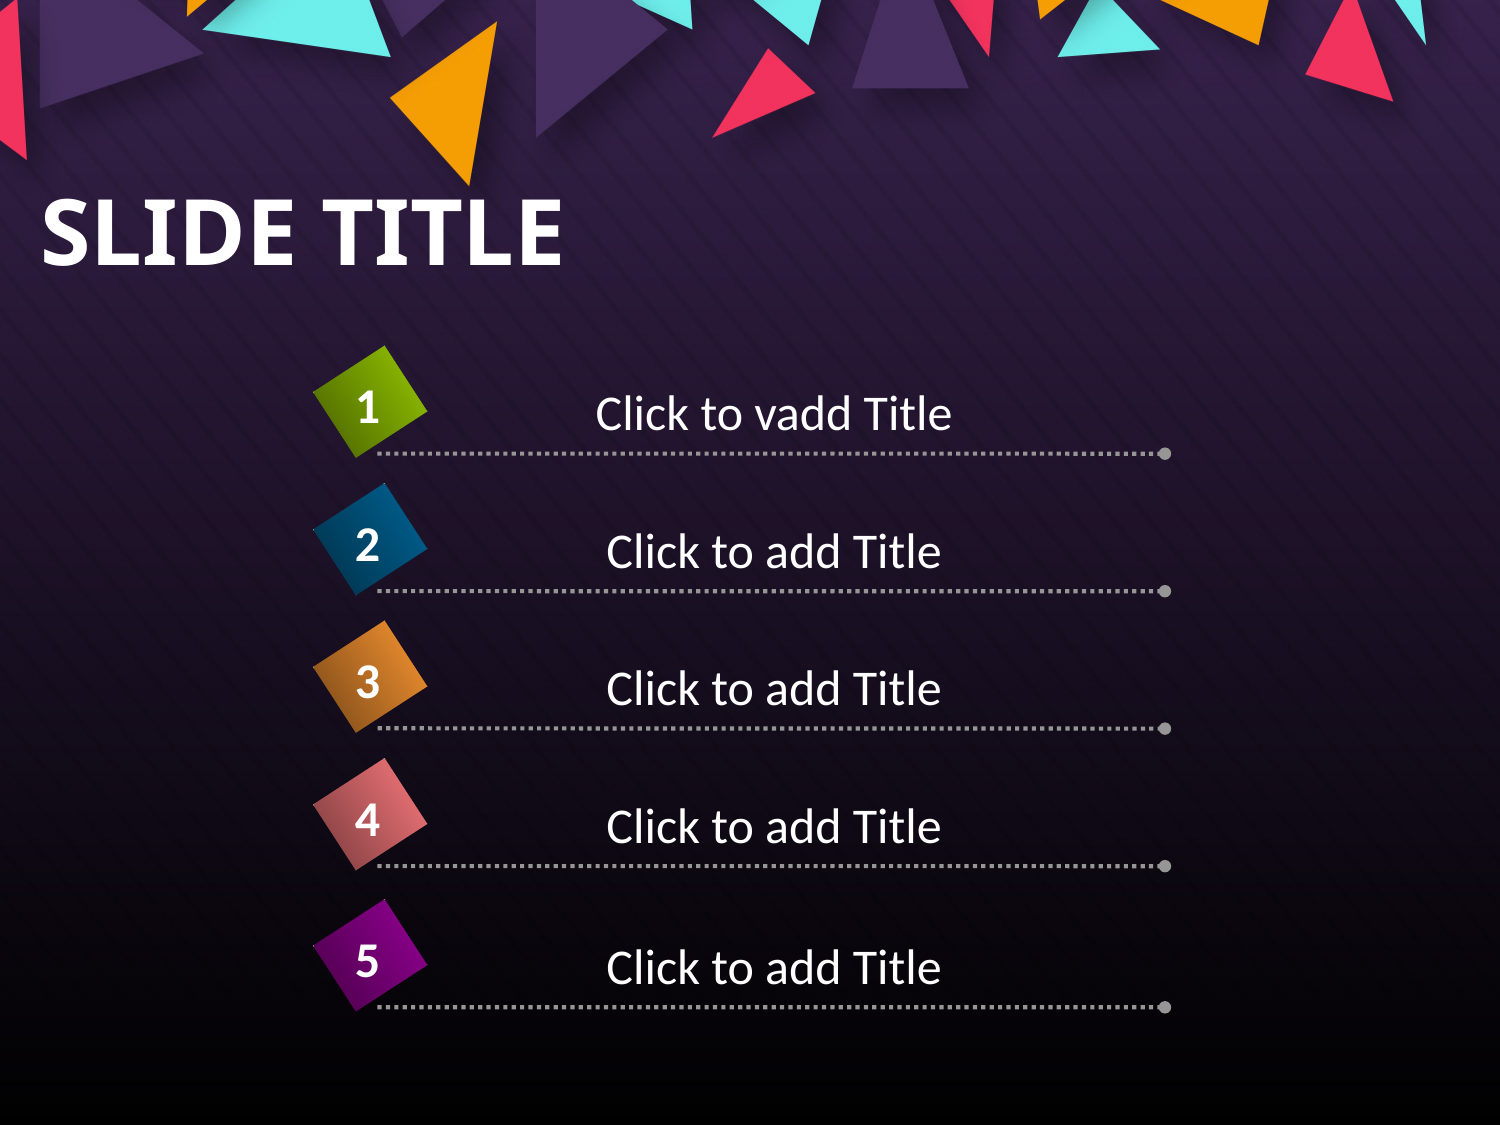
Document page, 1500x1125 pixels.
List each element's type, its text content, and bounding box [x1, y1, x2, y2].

picture [0, 0, 1500, 1125]
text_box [327, 499, 1165, 592]
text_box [327, 916, 1165, 1008]
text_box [327, 637, 1165, 729]
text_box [327, 362, 1165, 454]
title SLIDE TITLE [25, 162, 1265, 310]
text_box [327, 774, 1165, 867]
